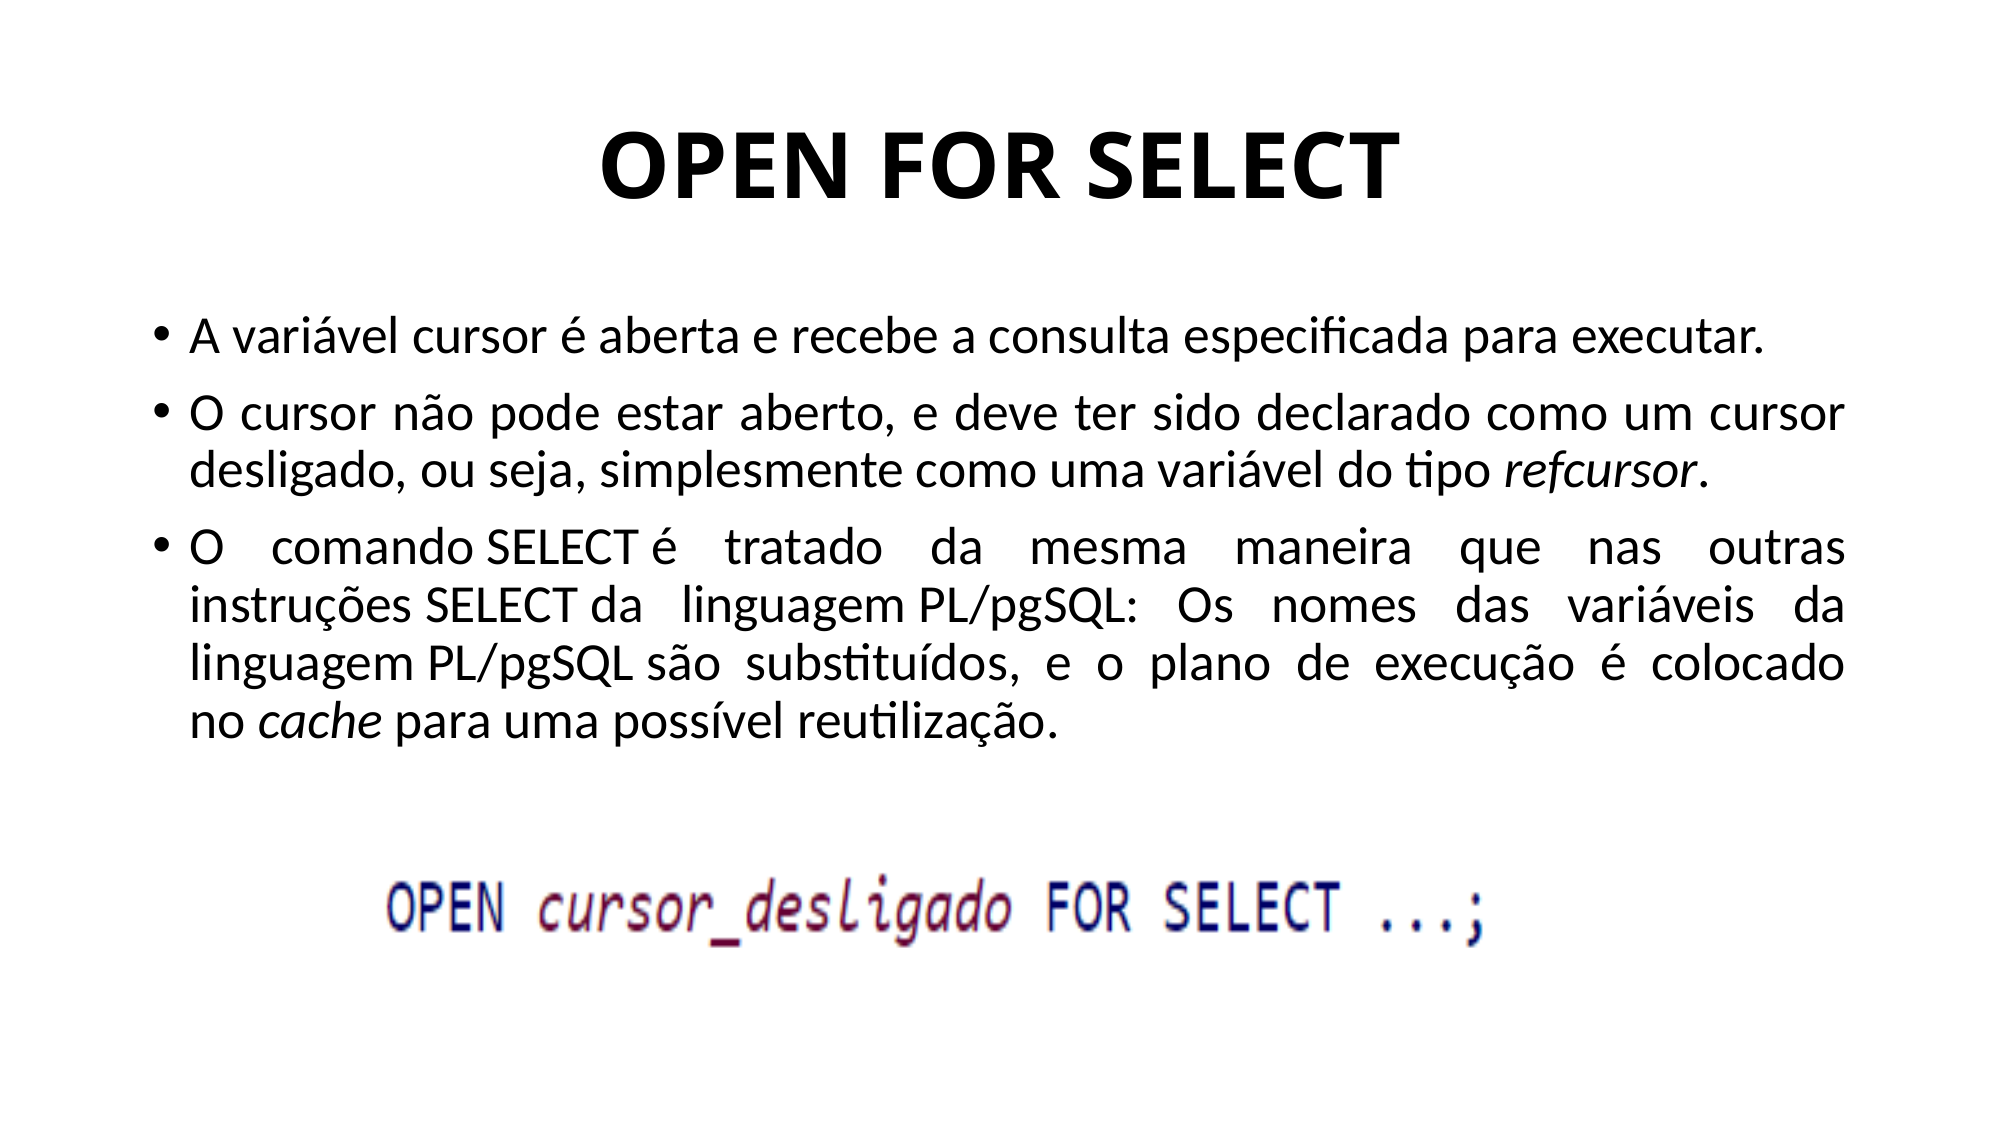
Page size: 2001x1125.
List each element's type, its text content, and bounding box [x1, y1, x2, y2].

list A variável cursor é aberta e recebe a consulta especificada para executar. O cursor não pode estar aberto, e deve ter sido declarado como um cursor desligado, ou seja, simplesmente como uma variável do tipo refcursor. O comando SELECT é tratado da mesma maneira que nas outras instruções SELECT da linguagem PL/pgSQL: Os nomes das variáveis da linguagem PL/pgSQL são substituídos, e o plano de execução é colocado no cache para uma possível reutilização. [137, 299, 1863, 803]
title OPEN FOR SELECT [137, 59, 1863, 278]
picture [326, 788, 1612, 1048]
